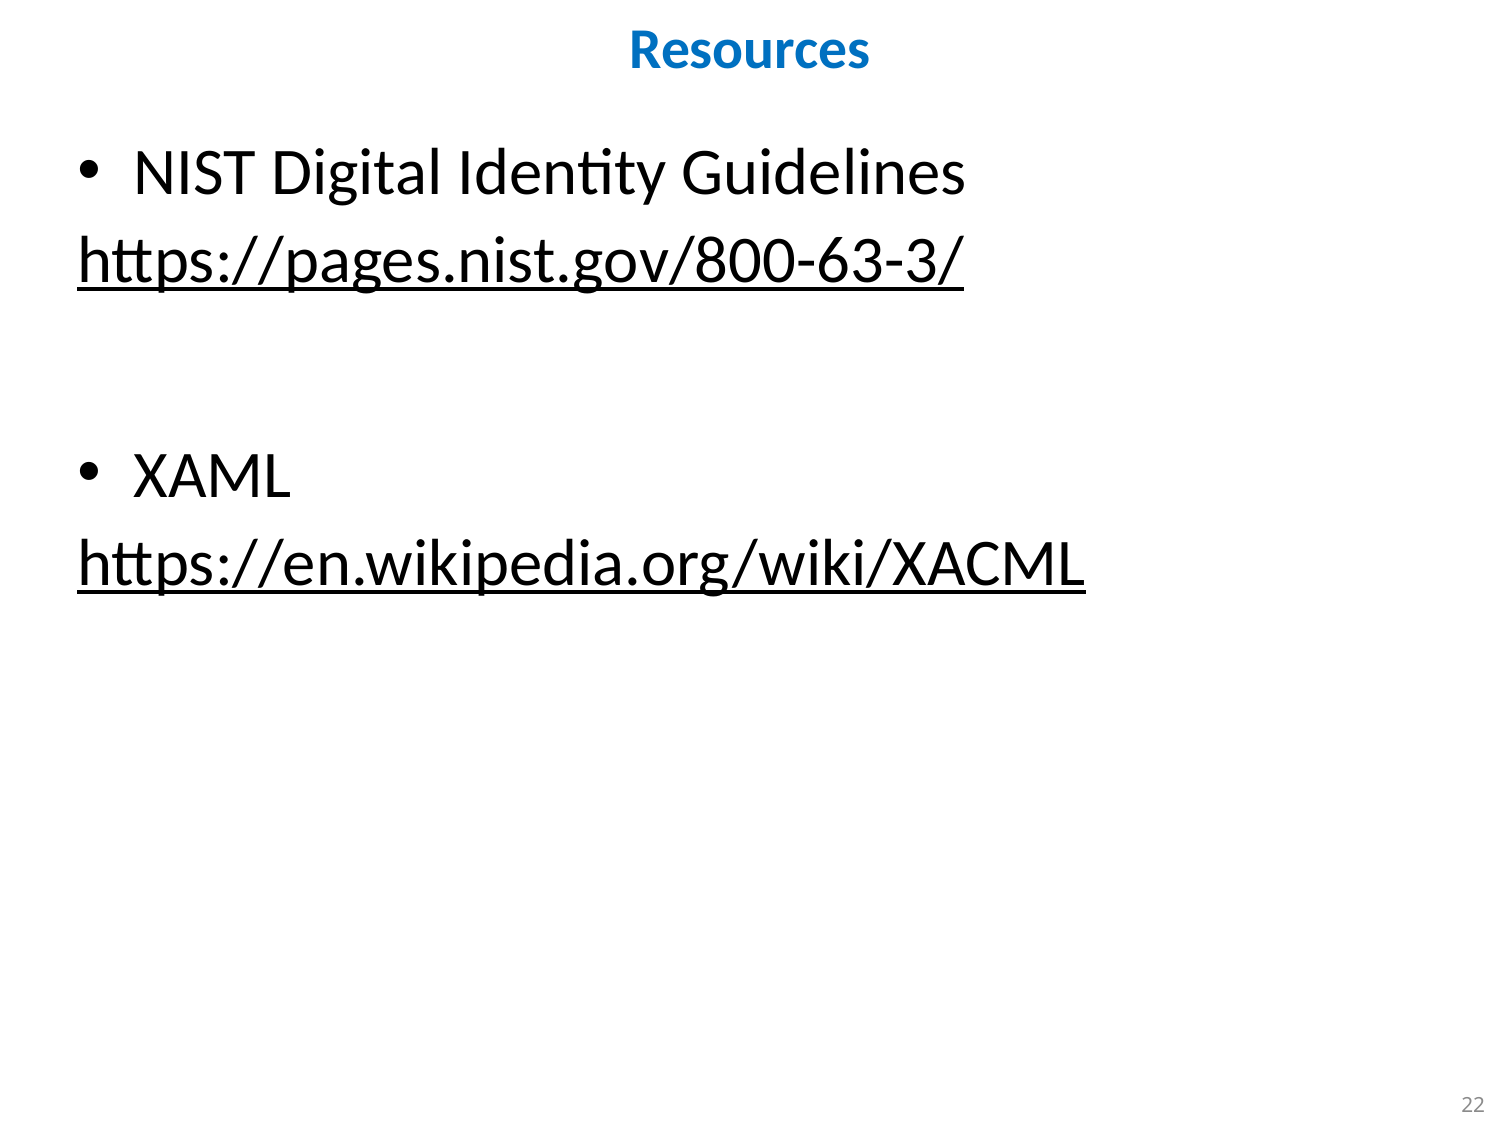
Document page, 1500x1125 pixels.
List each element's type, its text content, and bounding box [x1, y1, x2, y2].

slide_number 22 [1354, 1085, 1500, 1125]
list NIST Digital Identity Guidelines https://pages.nist.gov/800-63-3/ XAML https://en.wikipedia.org/wiki/XACML [62, 112, 1475, 1113]
title Resources [75, 3, 1425, 88]
